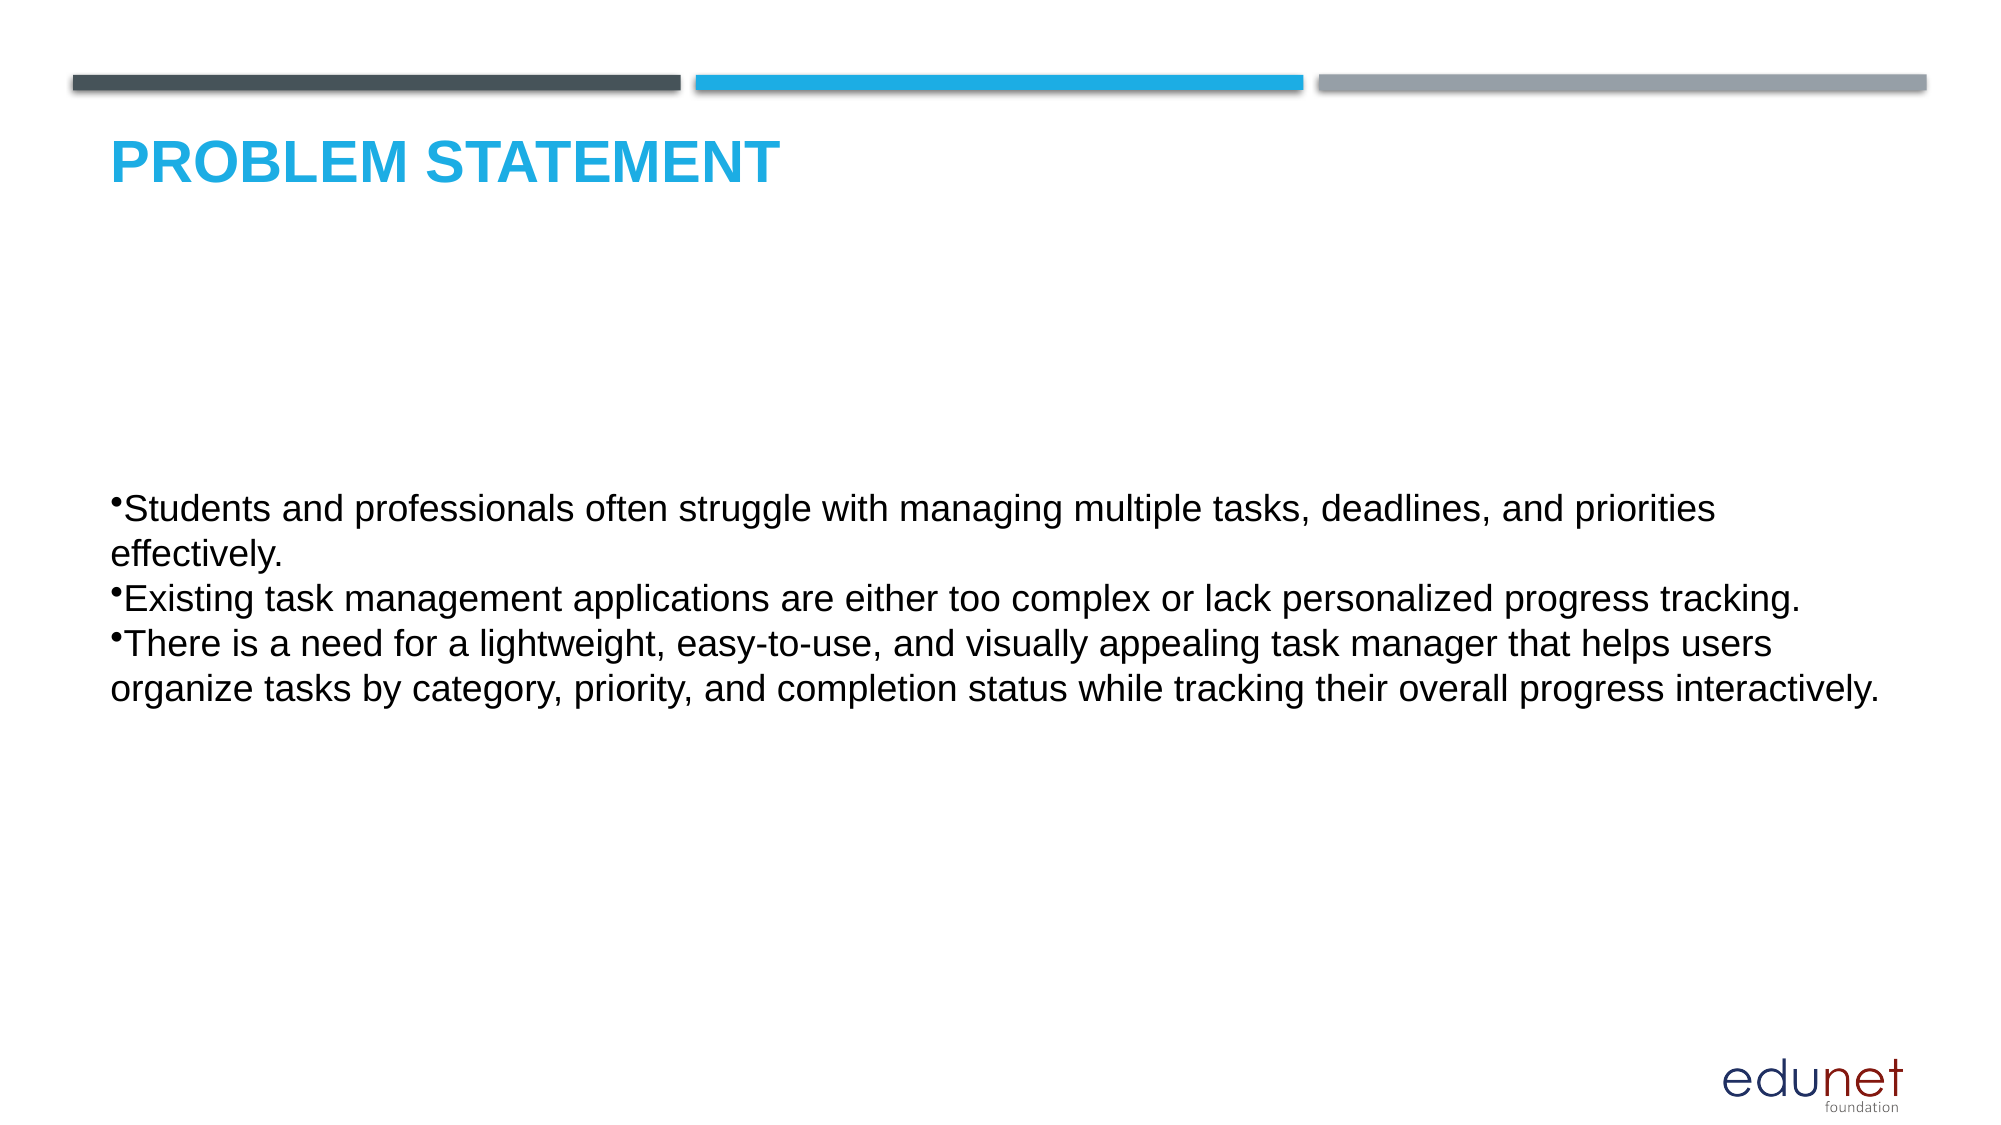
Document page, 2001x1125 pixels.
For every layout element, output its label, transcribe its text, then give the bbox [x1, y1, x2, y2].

title Problem Statement [95, 115, 1905, 203]
picture [1719, 1056, 1905, 1116]
list Students and professionals often struggle with managing multiple tasks, deadlines, and priorities effectively. Existing task management applications are either too complex or lack personalized progress tracking. There is a need for a lightweight, easy-to-use, and visually appealing task manager that helps users organize tasks by category, priority, and completion status while tracking their overall progress interactively. [95, 270, 1905, 924]
